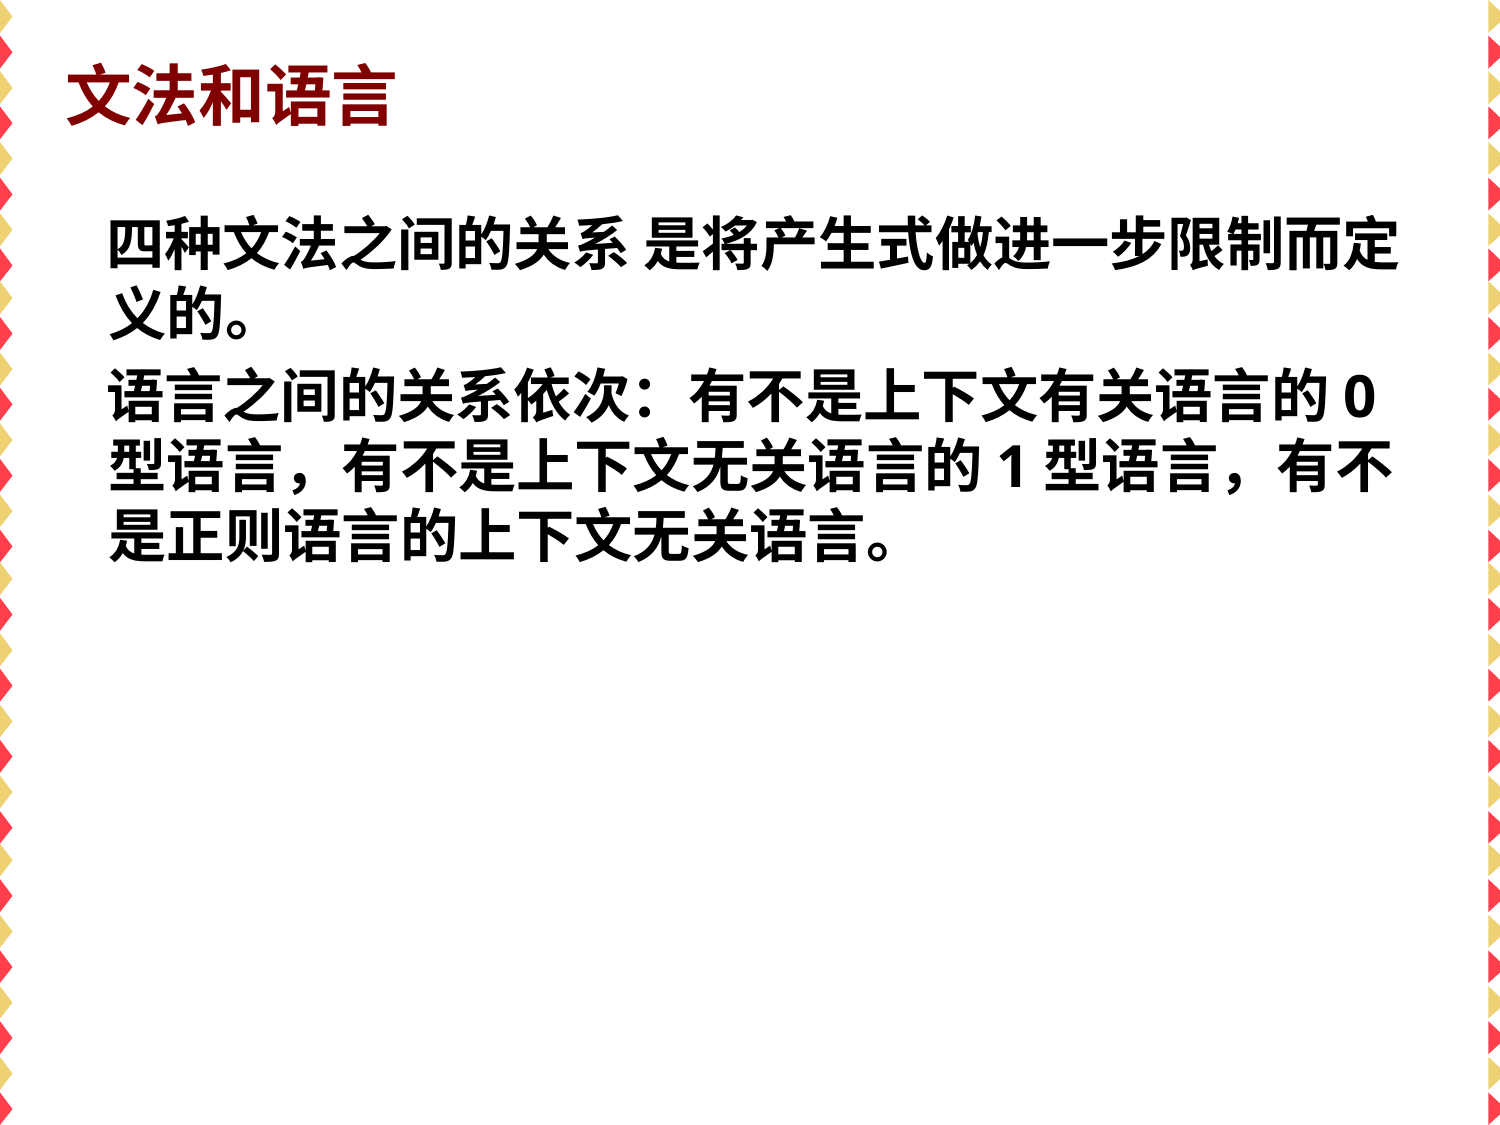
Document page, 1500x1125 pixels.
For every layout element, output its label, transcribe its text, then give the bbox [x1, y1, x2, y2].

list 四种文法之间的关系 是将产生式做进一步限制而定义的。 语言之间的关系依次：有不是上下文有关语言的0型语言，有不是上下文无关语言的1型语言，有不是正则语言的上下文无关语言。 [37, 200, 1463, 1050]
title 文法和语言 [50, 24, 1463, 163]
